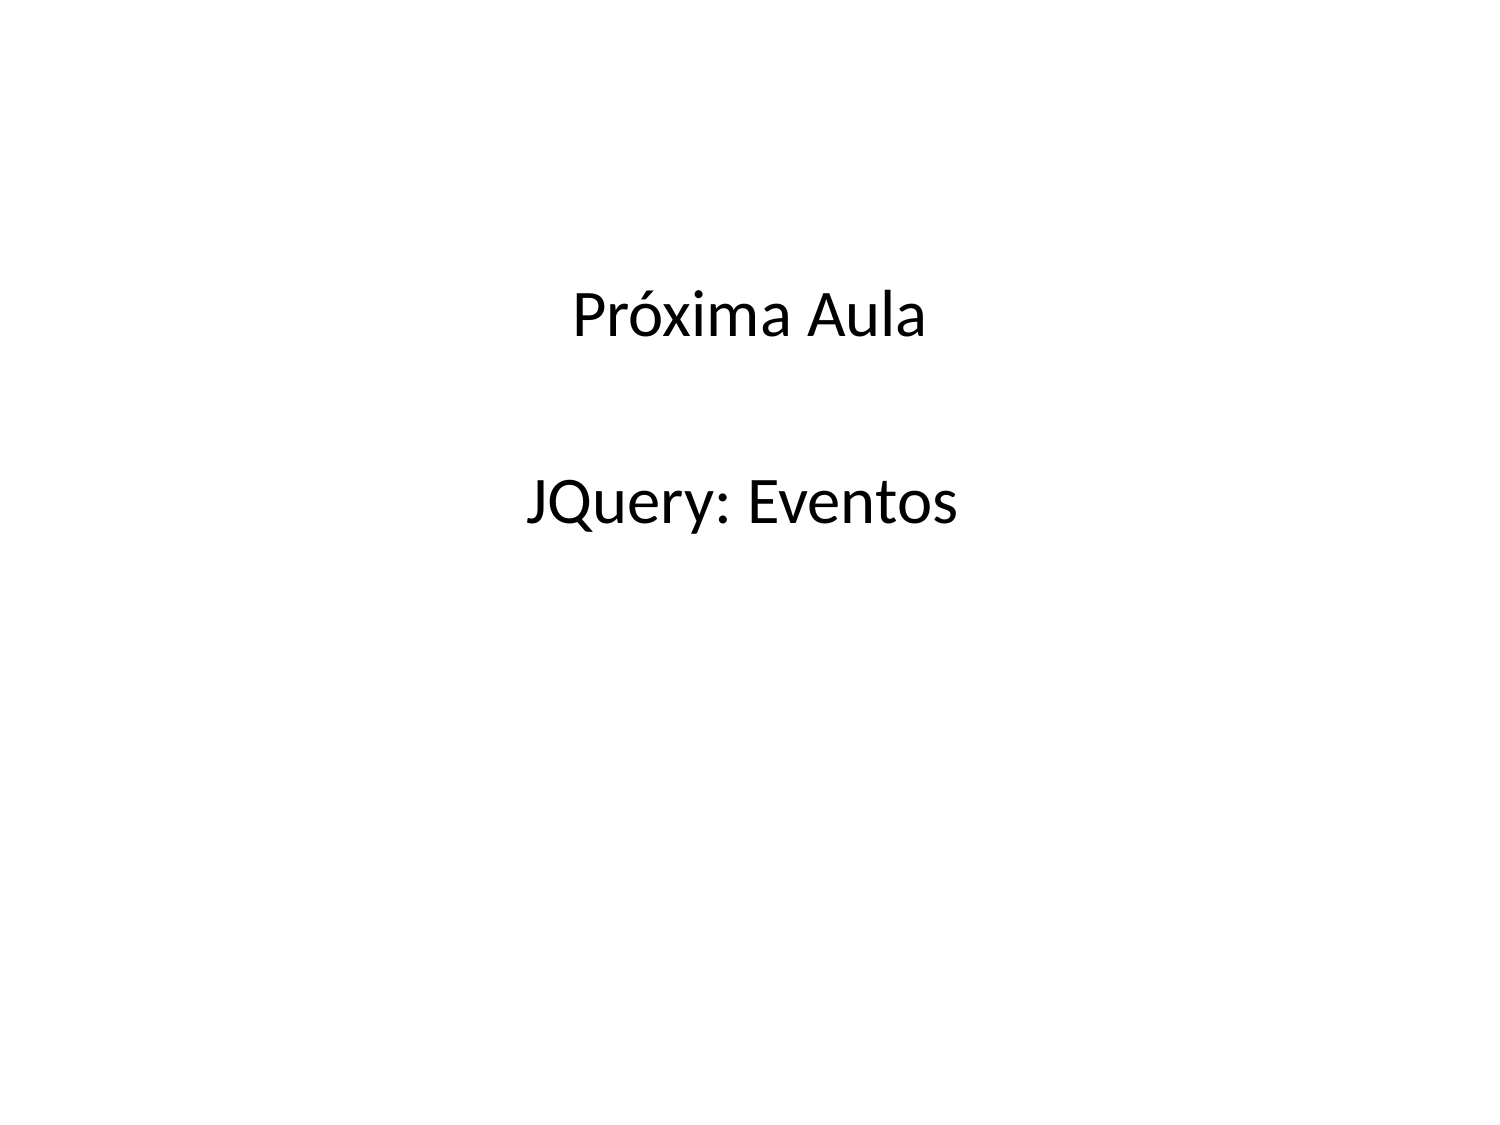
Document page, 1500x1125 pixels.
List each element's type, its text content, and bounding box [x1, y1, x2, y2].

list Próxima Aula JQuery: Eventos [75, 262, 1425, 1005]
